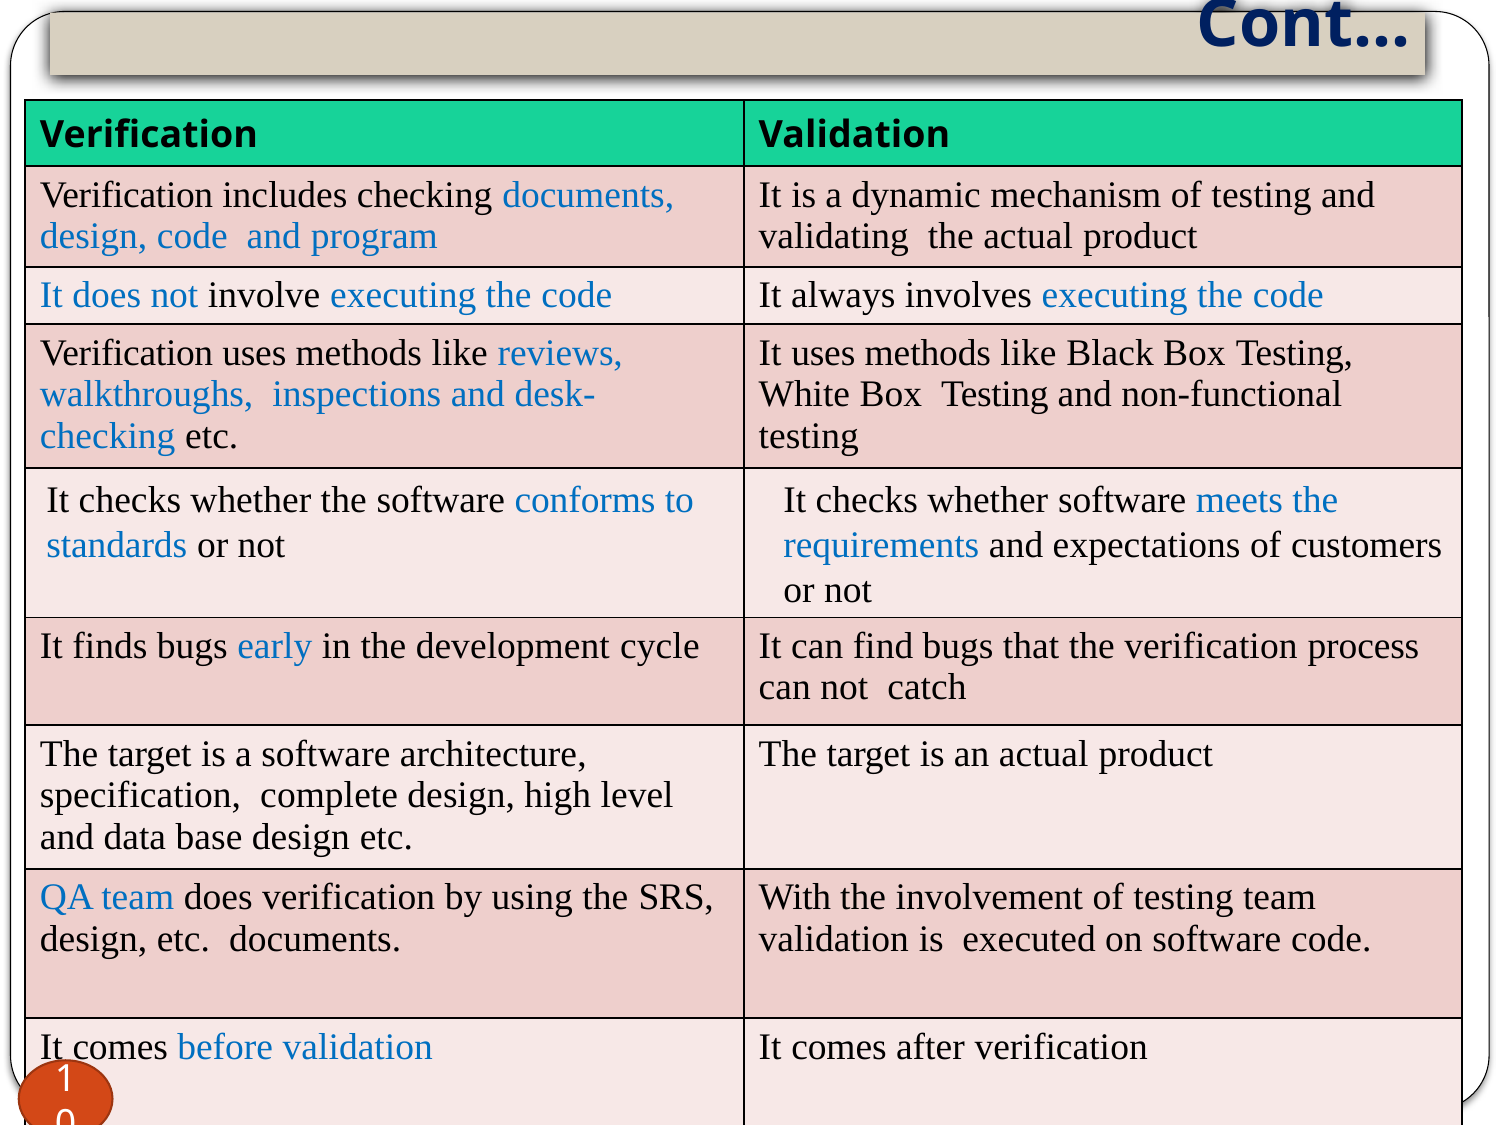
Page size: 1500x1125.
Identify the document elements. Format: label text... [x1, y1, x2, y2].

table_cell It comes after verification [745, 1019, 1461, 1125]
table_cell It checks whether software meets the requirements and expectations of customers or not [745, 469, 1461, 617]
table_cell The target is a software architecture, specification, complete design, high level and data base design etc. [26, 726, 743, 868]
title Cont… [50, 12, 1425, 75]
table_cell Verification includes checking documents, design, code and program [26, 167, 743, 266]
table_header Validation [745, 101, 1461, 165]
table_cell It finds bugs early in the development cycle [26, 618, 743, 724]
table_cell It uses methods like Black Box Testing, White Box Testing and non-functional testing [745, 325, 1461, 467]
table_cell It comes before validation [26, 1019, 743, 1125]
table_cell It checks whether the software conforms to standards or not [26, 469, 743, 617]
table_cell Verification uses methods like reviews, walkthroughs, inspections and desk-checking etc. [26, 325, 743, 467]
text_box 10 [17, 1059, 114, 1125]
table_cell QA team does verification by using the SRS, design, etc. documents. [26, 870, 743, 1017]
table_cell It does not involve executing the code [26, 268, 743, 323]
table_cell It can find bugs that the verification process can not catch [745, 618, 1461, 724]
table_cell With the involvement of testing team validation is executed on software code. [745, 870, 1461, 1017]
table_cell It always involves executing the code [745, 268, 1461, 323]
table_header Verification [26, 101, 743, 165]
table_cell It is a dynamic mechanism of testing and validating the actual product [745, 167, 1461, 266]
table_cell The target is an actual product [745, 726, 1461, 868]
